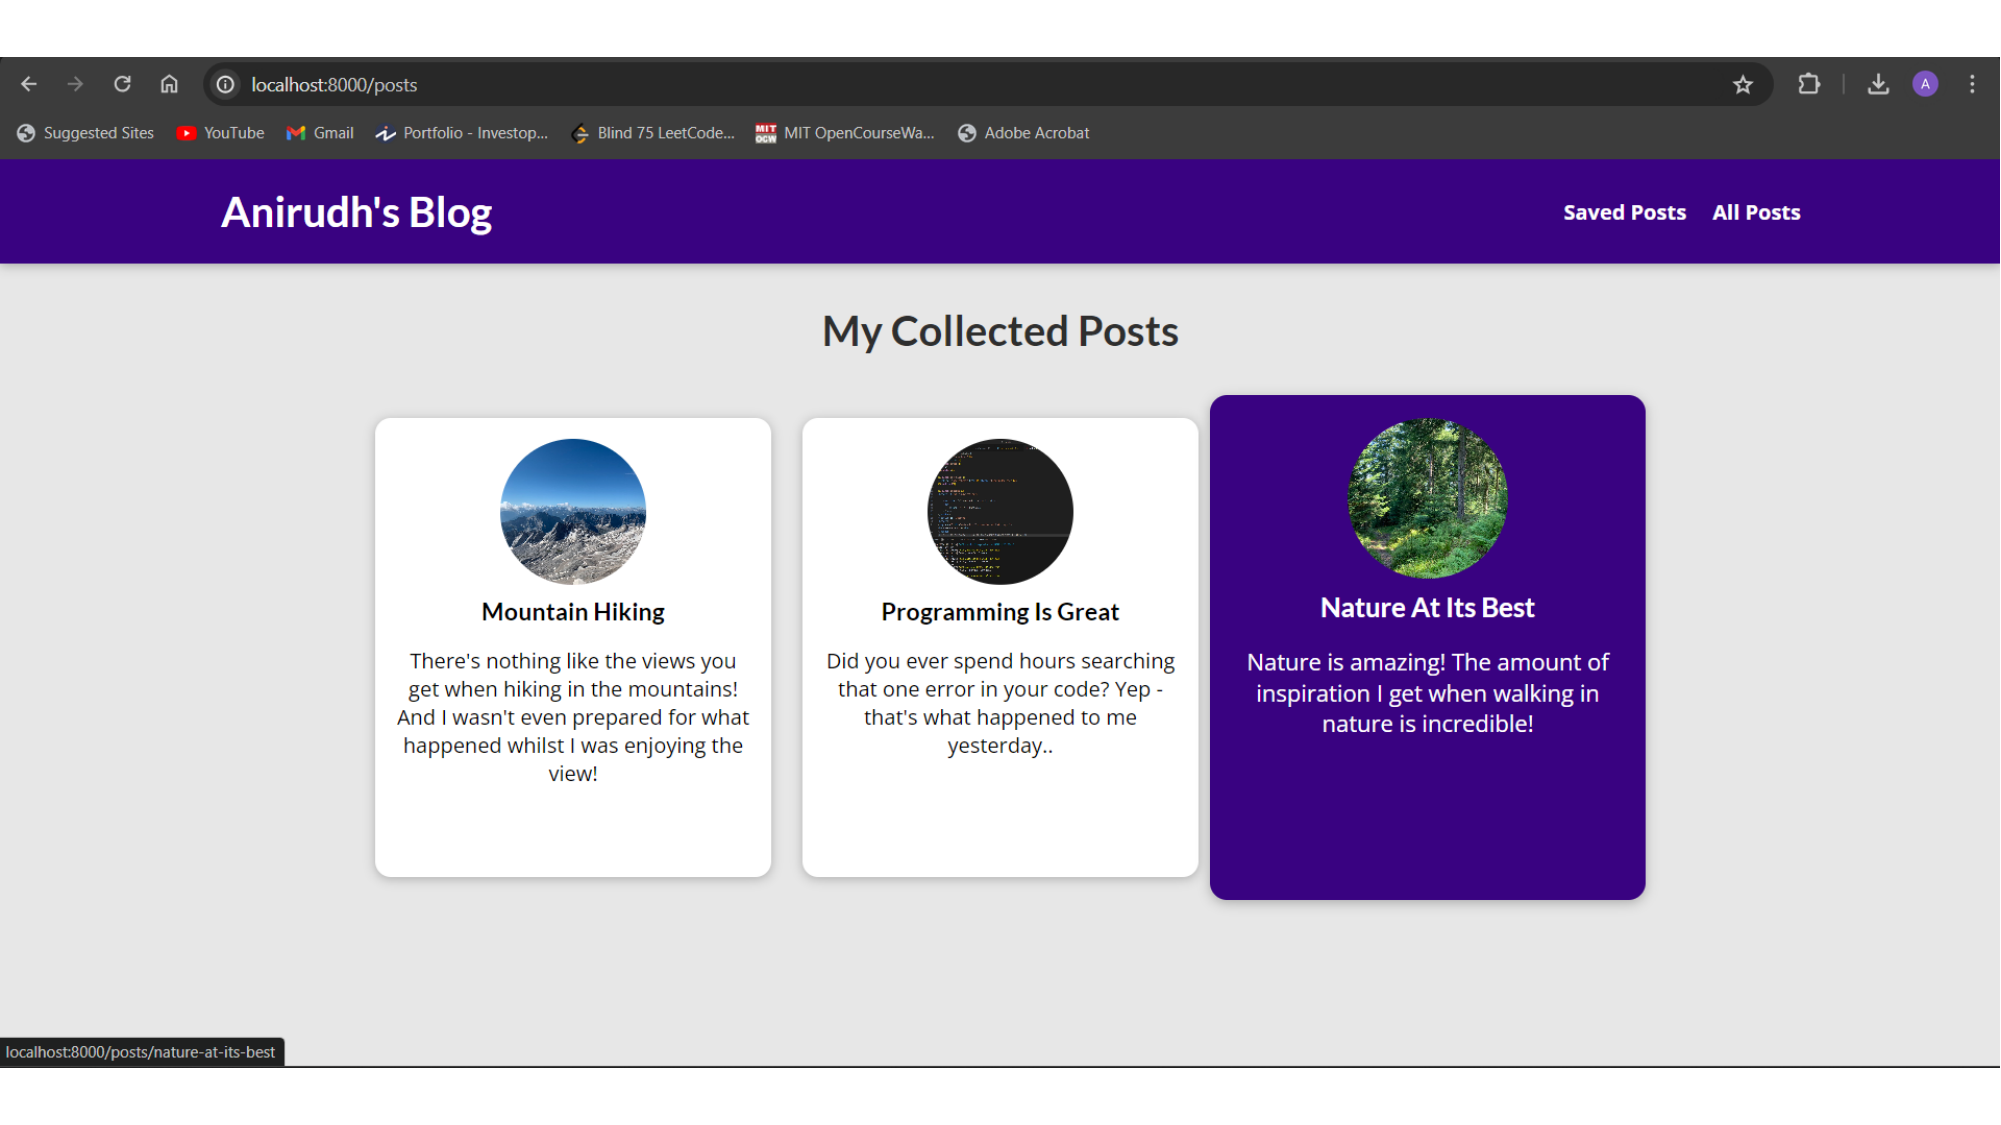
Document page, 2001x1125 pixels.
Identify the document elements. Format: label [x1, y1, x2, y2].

picture [0, 57, 2000, 1068]
